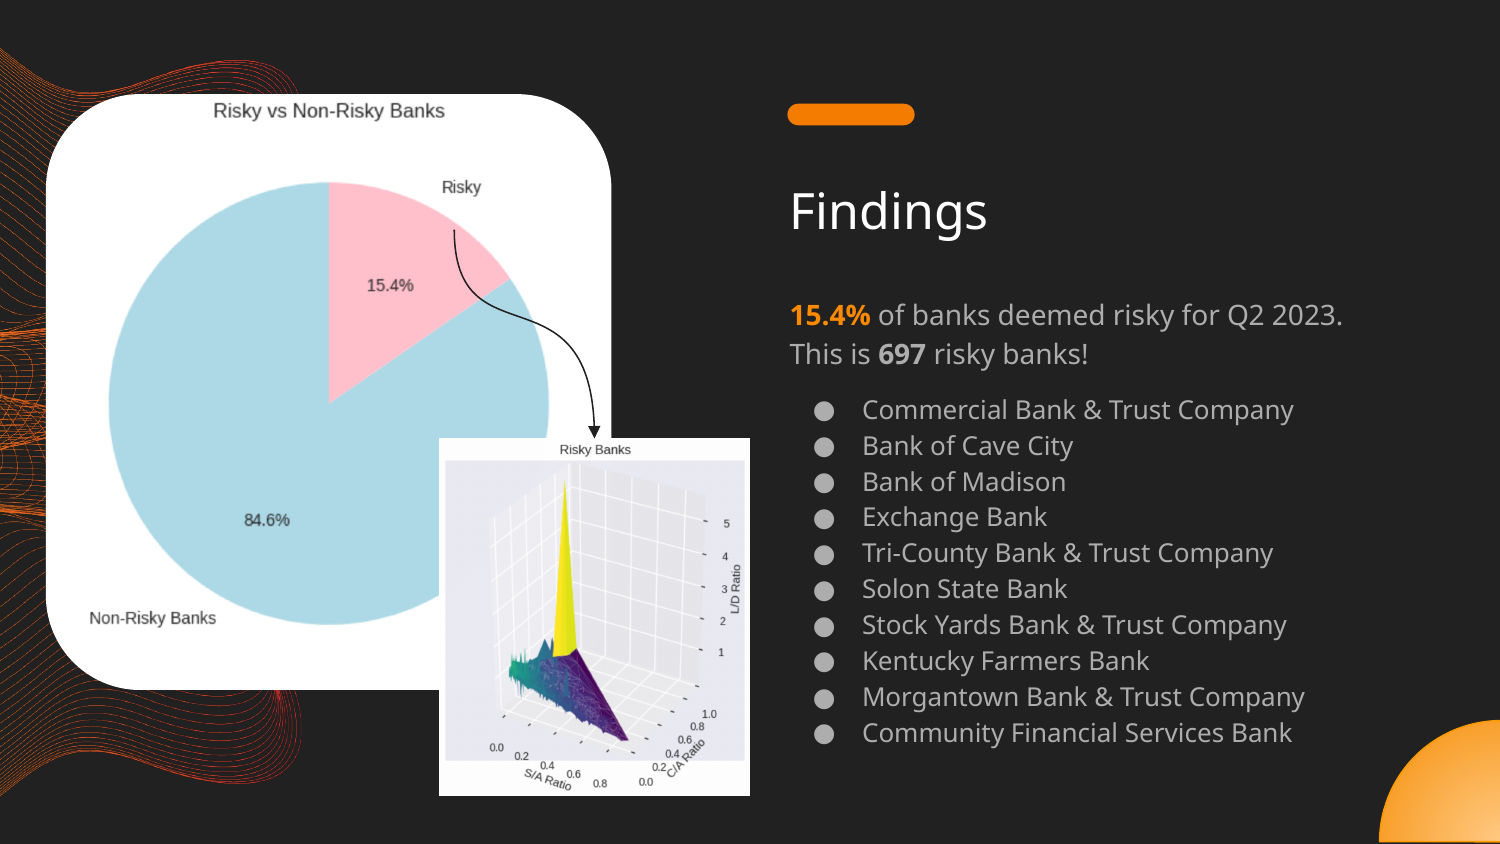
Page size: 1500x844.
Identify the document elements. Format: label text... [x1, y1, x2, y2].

title Findings [774, 123, 1364, 295]
subtitle 15.4% of banks deemed risky for Q2 2023. This is 697 risky banks! Commercial Bank & Trust Company Bank of Cave City Bank of Madison Exchange Bank Tri-County Bank & Trust Company Solon State Bank Stock Yards Bank & Trust Company Kentucky Farmers Bank Morgantown Bank & Trust Company Community Financial Services Bank [774, 295, 1364, 772]
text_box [419, 263, 630, 405]
picture [0, 0, 751, 844]
